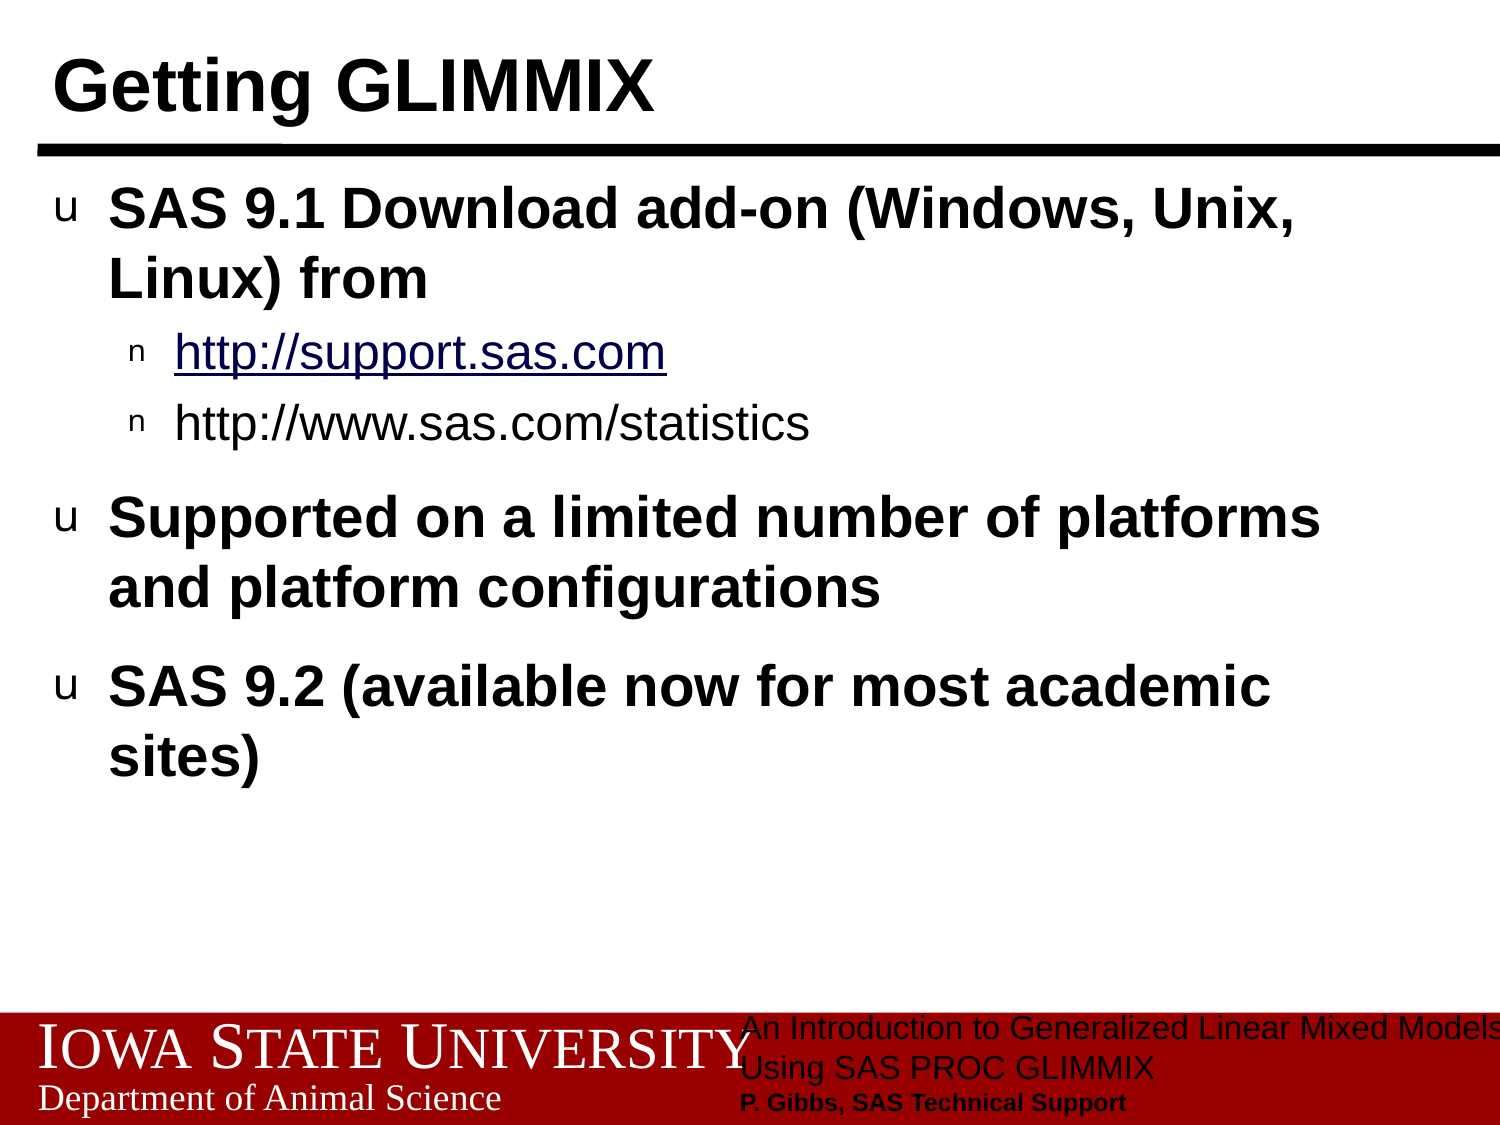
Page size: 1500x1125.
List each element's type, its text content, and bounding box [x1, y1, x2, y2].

title Getting GLIMMIX [37, 24, 1476, 138]
text_box An Introduction to Generalized Linear Mixed Models Using SAS PROC GLIMMIX P. Gibbs, SAS Technical Support [725, 998, 1500, 1124]
list SAS 9.1 Download add-on (Windows, Unix, Linux) from http://support.sas.com http://www.sas.com/statistics Supported on a limited number of platforms and platform configurations SAS 9.2 (available now for most academic sites) [37, 162, 1438, 988]
